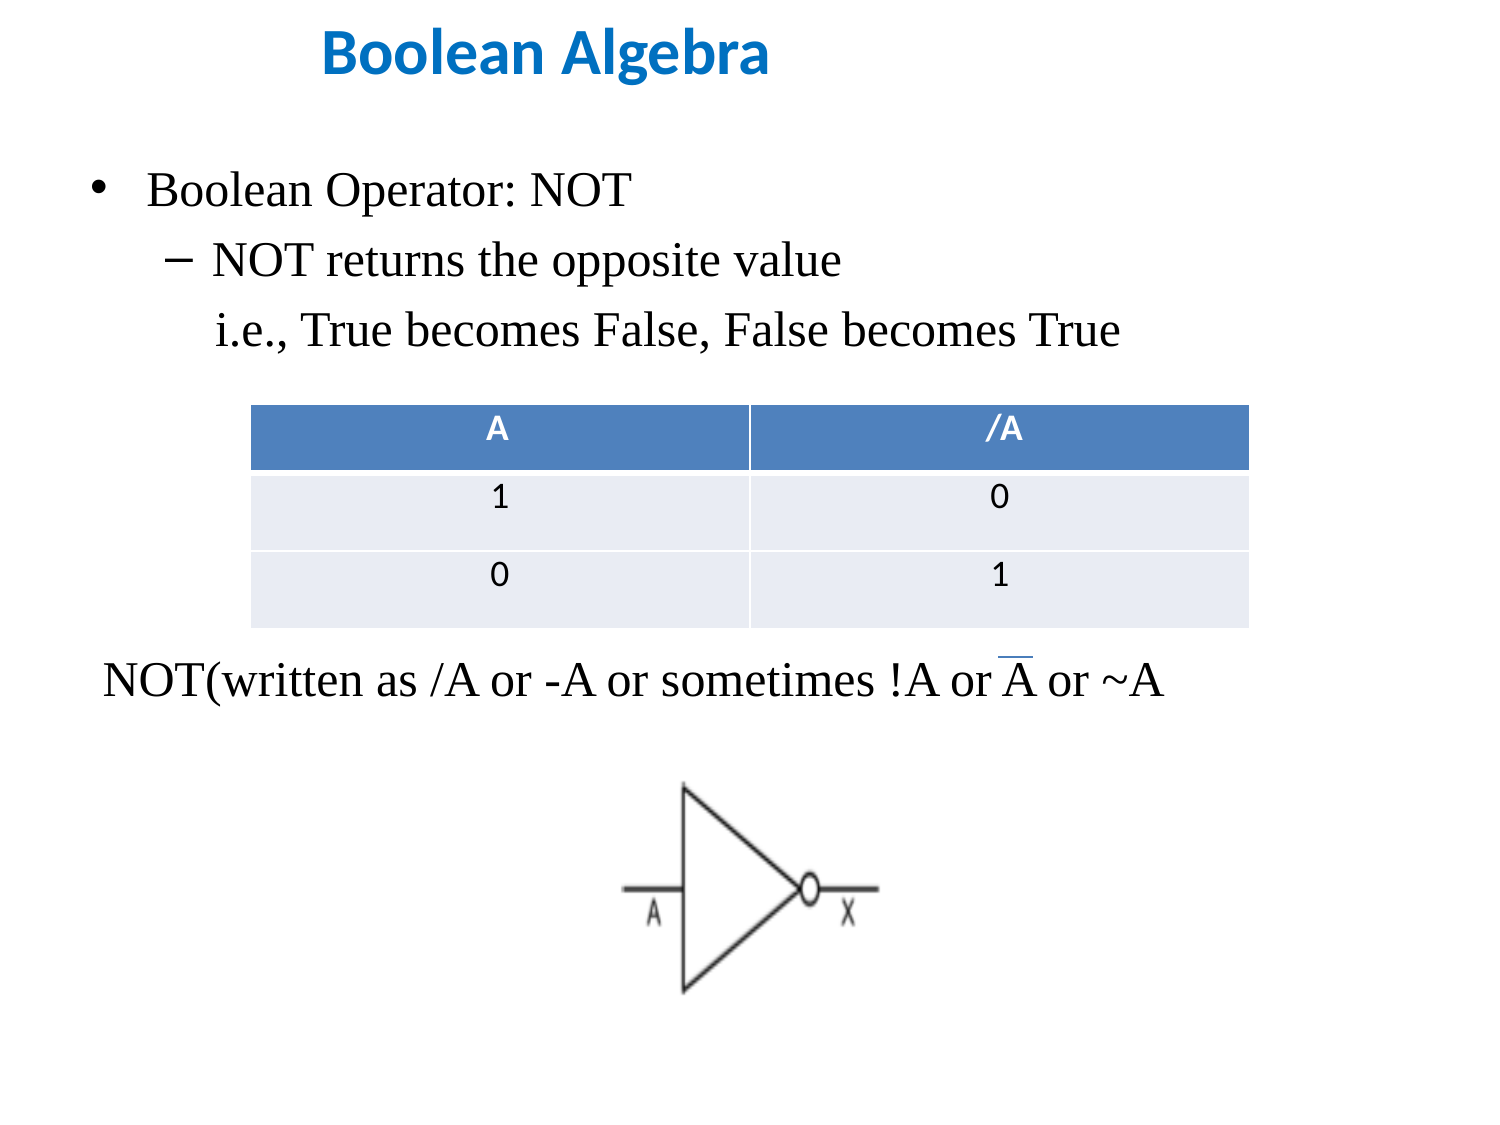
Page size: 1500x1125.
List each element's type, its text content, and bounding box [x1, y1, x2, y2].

list Boolean Operator: NOT NOT returns the opposite value i.e., True becomes False, False becomes True NOT(written as /A or -A or sometimes !A or A or ~A [75, 149, 1425, 1125]
table_cell 0 [751, 476, 1249, 550]
table_header A [251, 405, 749, 470]
table_cell 1 [251, 476, 749, 550]
title Boolean Algebra [0, 0, 1214, 256]
table_cell 0 [251, 552, 749, 628]
table_header /A [751, 405, 1249, 470]
picture [609, 740, 890, 1036]
table_cell 1 [751, 552, 1249, 628]
